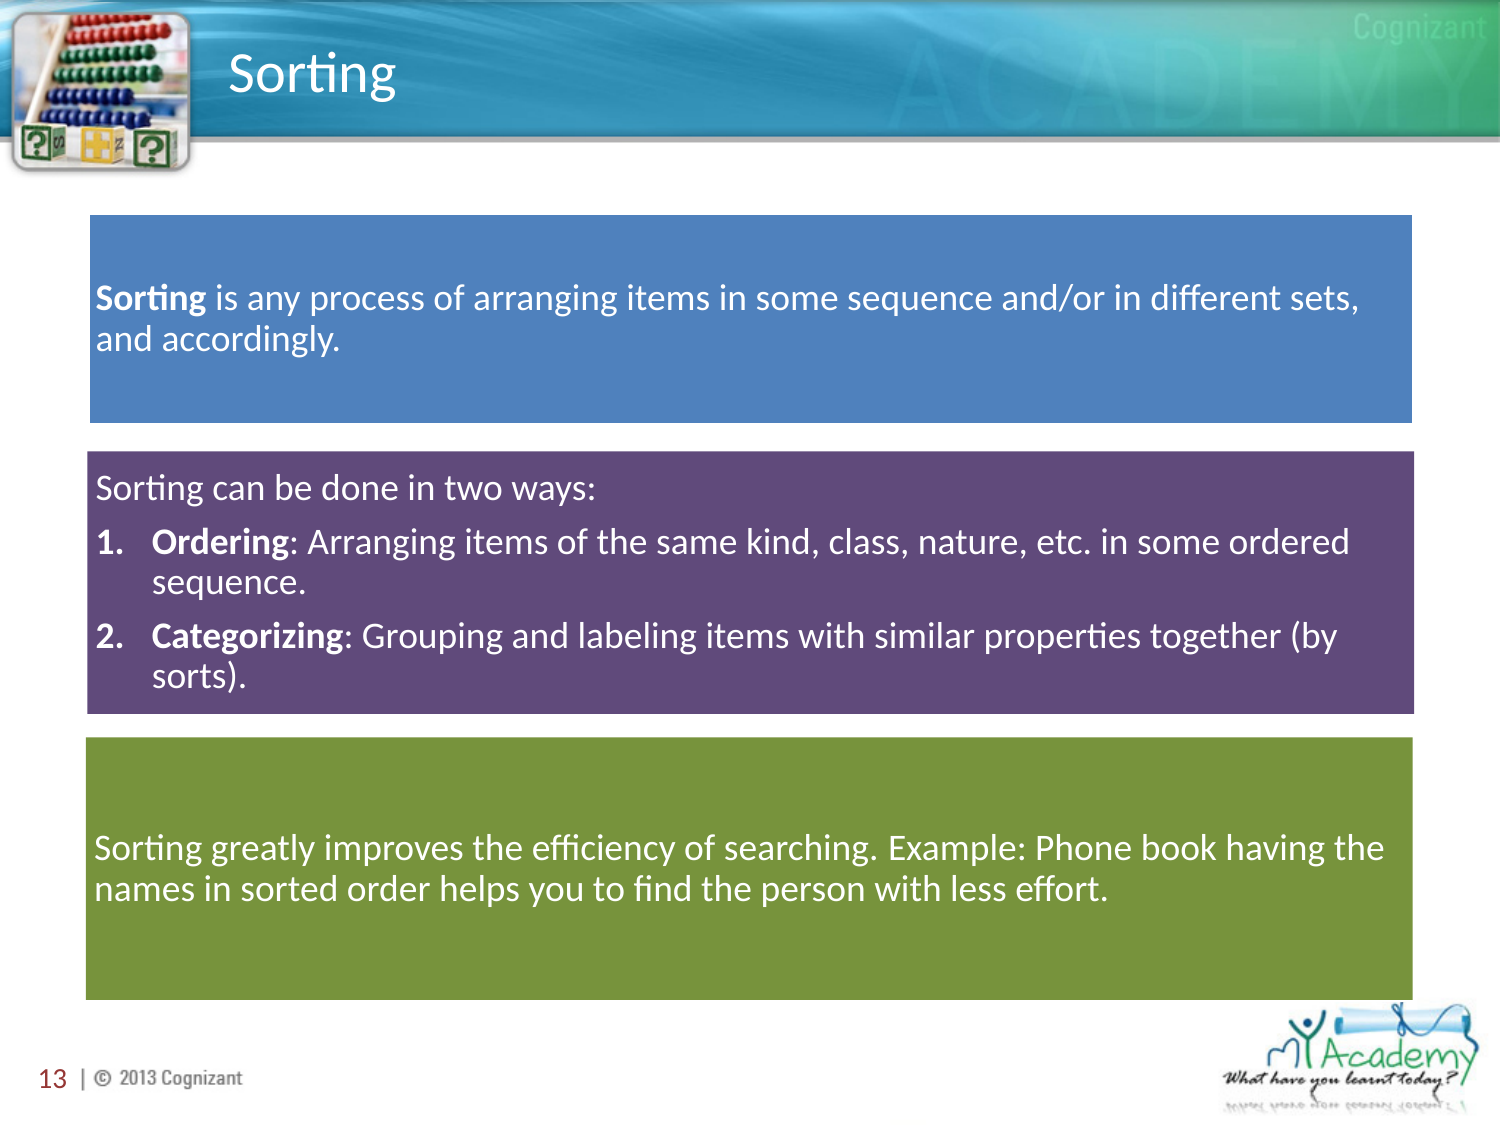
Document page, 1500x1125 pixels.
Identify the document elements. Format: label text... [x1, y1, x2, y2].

title Sorting [213, 0, 1500, 138]
picture [0, 0, 1500, 1125]
slide_number 13 [22, 1052, 98, 1098]
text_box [87, 212, 1415, 426]
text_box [87, 451, 1415, 715]
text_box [85, 737, 1413, 1001]
list [62, 175, 1401, 826]
